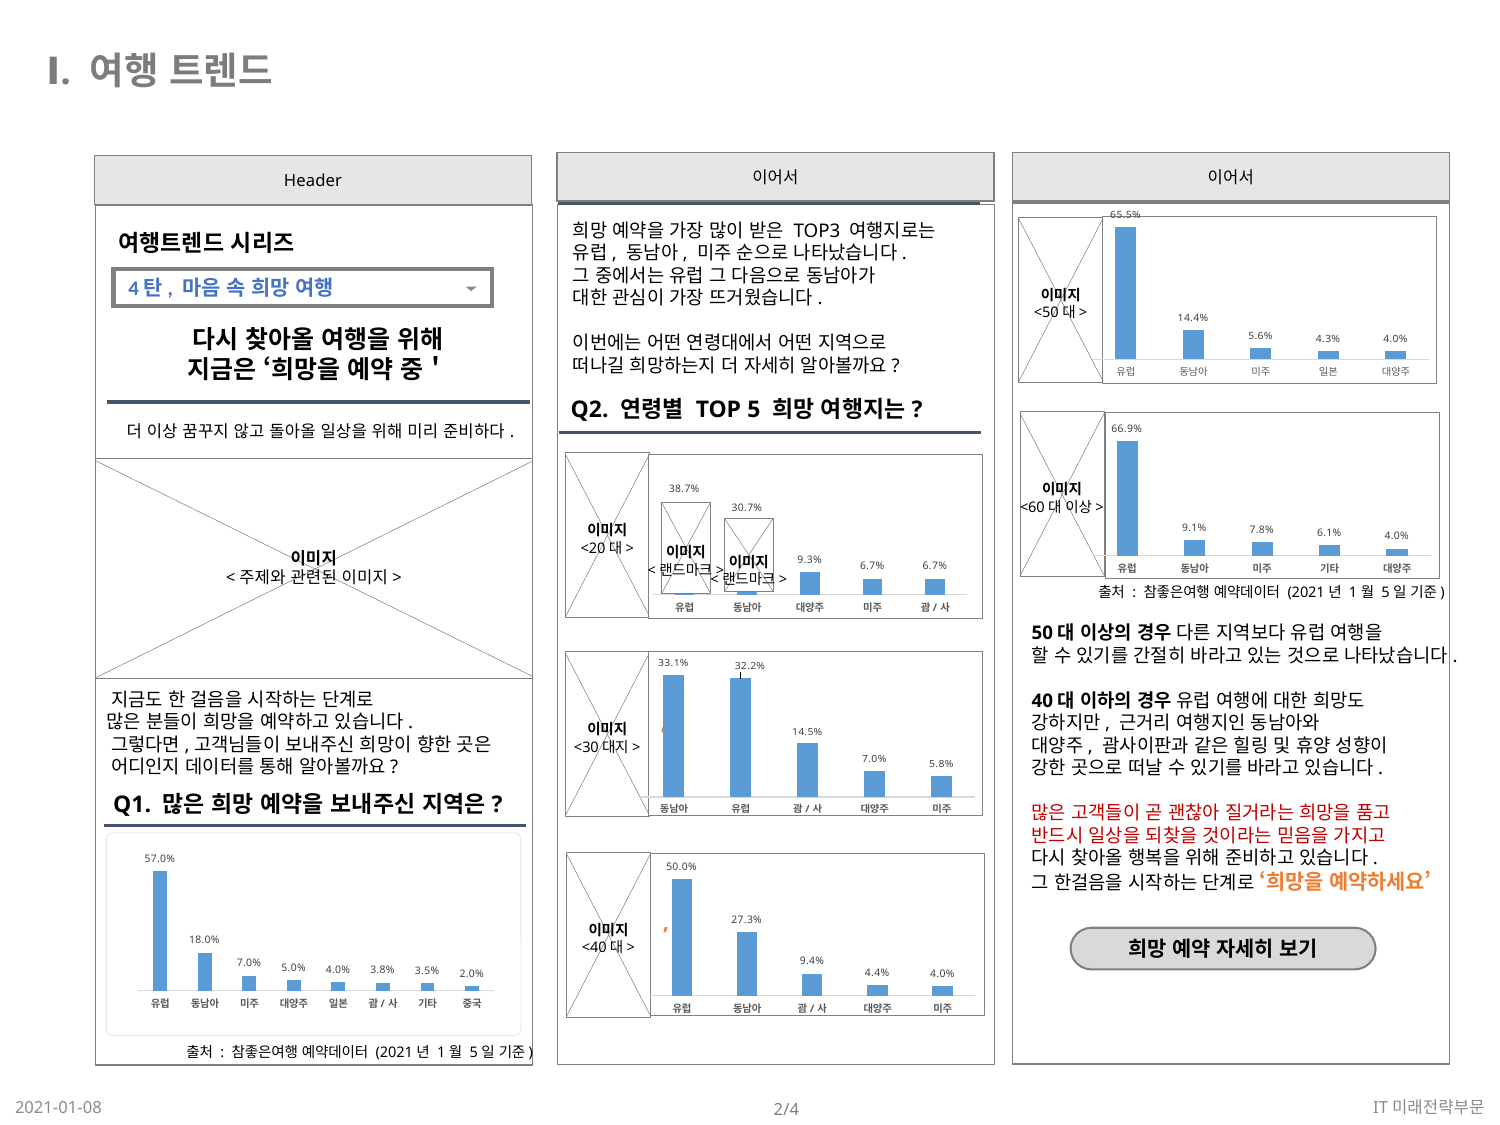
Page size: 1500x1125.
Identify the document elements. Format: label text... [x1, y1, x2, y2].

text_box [566, 852, 642, 1018]
chart [1085, 207, 1437, 383]
text_box “, “사람이 적은 지역“, “승용차”, “자연”, “휴식” [556, 203, 995, 1066]
text_box 2/4 [759, 1091, 919, 1125]
chart [633, 656, 983, 819]
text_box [94, 458, 533, 679]
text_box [560, 651, 654, 817]
text_box 출처 : 참좋은여행 예약데이터 (2021년 1월 5일 기준) [1030, 573, 1458, 611]
text_box Header [94, 155, 533, 205]
text_box ’ [1118, 411, 1440, 573]
footer IT미래전략부문 [993, 1088, 1500, 1125]
chart [1086, 415, 1438, 579]
text_box Q1. 많은 희망 예약을 보내주신 지역은? [98, 782, 532, 825]
text_box 지금도 한 걸음을 시작하는 단계로 많은 분들이 희망을 예약하고 있습니다. 그렇다면,고객님들이 보내주신 희망이 향한 곳은 어디인지 데이터를 통해 알아볼까요? [88, 682, 504, 783]
text_box “, “사람이 적은 지역“, “승용차”, “자연”, “휴식” [1011, 577, 1450, 1065]
text_box [95, 204, 534, 316]
chart [642, 852, 983, 1019]
text_box ’ [654, 651, 982, 656]
text_box 이어서 [1011, 152, 1450, 202]
text_box ’ [976, 454, 982, 618]
text_box 희망 예약 자세히 보기 [1069, 926, 1377, 971]
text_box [697, 517, 800, 596]
text_box 50대 이상의 경우 다른 지역보다 유럽 여행을 할 수 있기를 간절히 바라고 있는 것으로 나타났습니다. 40대 이하의 경우 유럽 여행에 대한 희망도 강하지만, 근거리 여행지인 동남아와 대양주, 괌사이판과 같은 힐링 및 휴양 성향이 강한 곳으로 떠날 수 있기를 바라고 있습니다. 많은 고객들이 곧 괜찮아 질거라는 희망을 품고 반드시 일상을 되찾을 것이라는 믿음을 가지고 다시 찾아올 행복을 위해 준비하고 있습니다. 그 한걸음을 시작하는 단계로 ‘희망을 예약하세요’ [1018, 713, 1418, 801]
text_box Q2. 연령별 TOP 5 희망 여행지는? [555, 387, 990, 430]
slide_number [0, 1088, 338, 1125]
text_box 이어서 [556, 152, 995, 202]
text_box [95, 449, 534, 1066]
text_box 희망 예약을 가장 많이 받은 TOP3 여행지로는 유럽, 동남아, 미주 순으로 나타났습니다. 그 중에서는 유럽 그 다음으로 동남아가 대한 관심이 가장 뜨거웠습니다. 이번에는 어떤 연령대에서 어떤 지역으로 떠나길 희망하는지 더 자세히 알아볼까요? [559, 247, 964, 347]
text_box 출처 : 참좋은여행 예약데이터 (2021년 1월 5일 기준) [118, 1032, 547, 1070]
text_box 여행트렌드 시리즈 [103, 221, 310, 264]
text_box “, “사람이 적은 지역“, “승용차”, “자연”, “휴식” [1011, 202, 1450, 573]
chart [642, 454, 976, 618]
text_box Ⅰ. 여행 트렌드 [31, 39, 1117, 100]
text_box 더 이상 꿈꾸지 않고 돌아올 일상을 위해 미리 준비하다. [78, 403, 563, 449]
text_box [565, 452, 650, 618]
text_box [1006, 411, 1118, 577]
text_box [1018, 216, 1085, 382]
text_box [95, 392, 534, 403]
text_box [105, 831, 523, 1037]
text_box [634, 501, 738, 594]
text_box 다시 찾아올 여행을 위해 지금은 ‘희망을 예약 중＇ [84, 316, 552, 392]
chart [113, 838, 519, 1032]
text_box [113, 268, 492, 307]
